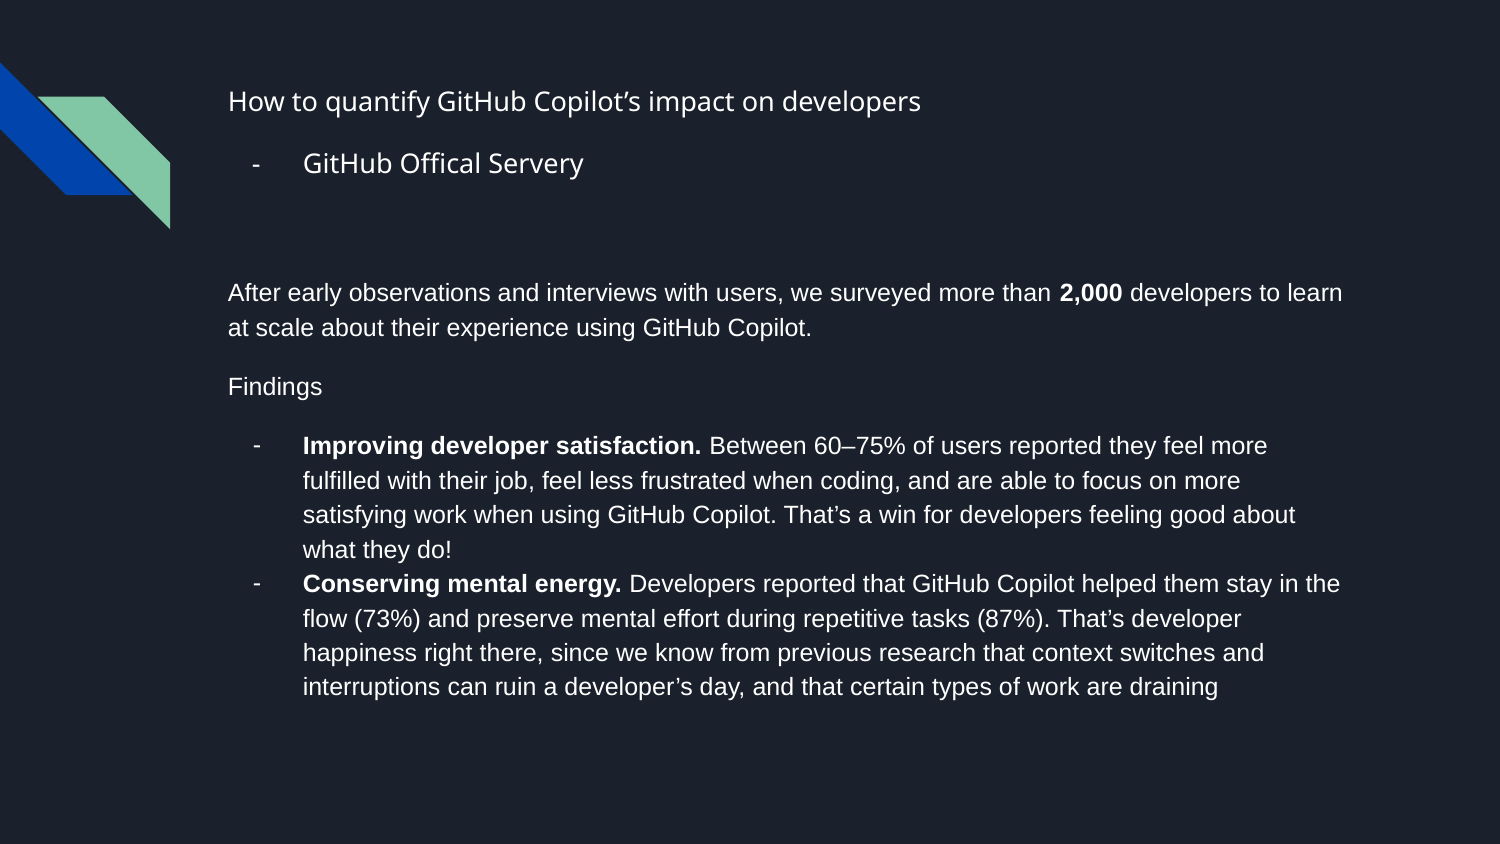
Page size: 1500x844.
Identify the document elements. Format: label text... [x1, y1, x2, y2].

title How to quantify GitHub Copilot’s impact on developers GitHub Offical Servery [212, 64, 1368, 215]
list After early observations and interviews with users, we surveyed more than 2,000 developers to learn at scale about their experience using GitHub Copilot. Findings Improving developer satisfaction. Between 60–75% of users reported they feel more fulfilled with their job, feel less frustrated when coding, and are able to focus on more satisfying work when using GitHub Copilot. That’s a win for developers feeling good about what they do! Conserving mental energy. Developers reported that GitHub Copilot helped them stay in the flow (73%) and preserve mental effort during repetitive tasks (87%). That’s developer happiness right there, since we know from previous research that context switches and interruptions can ruin a developer’s day, and that certain types of work are draining [212, 257, 1368, 809]
